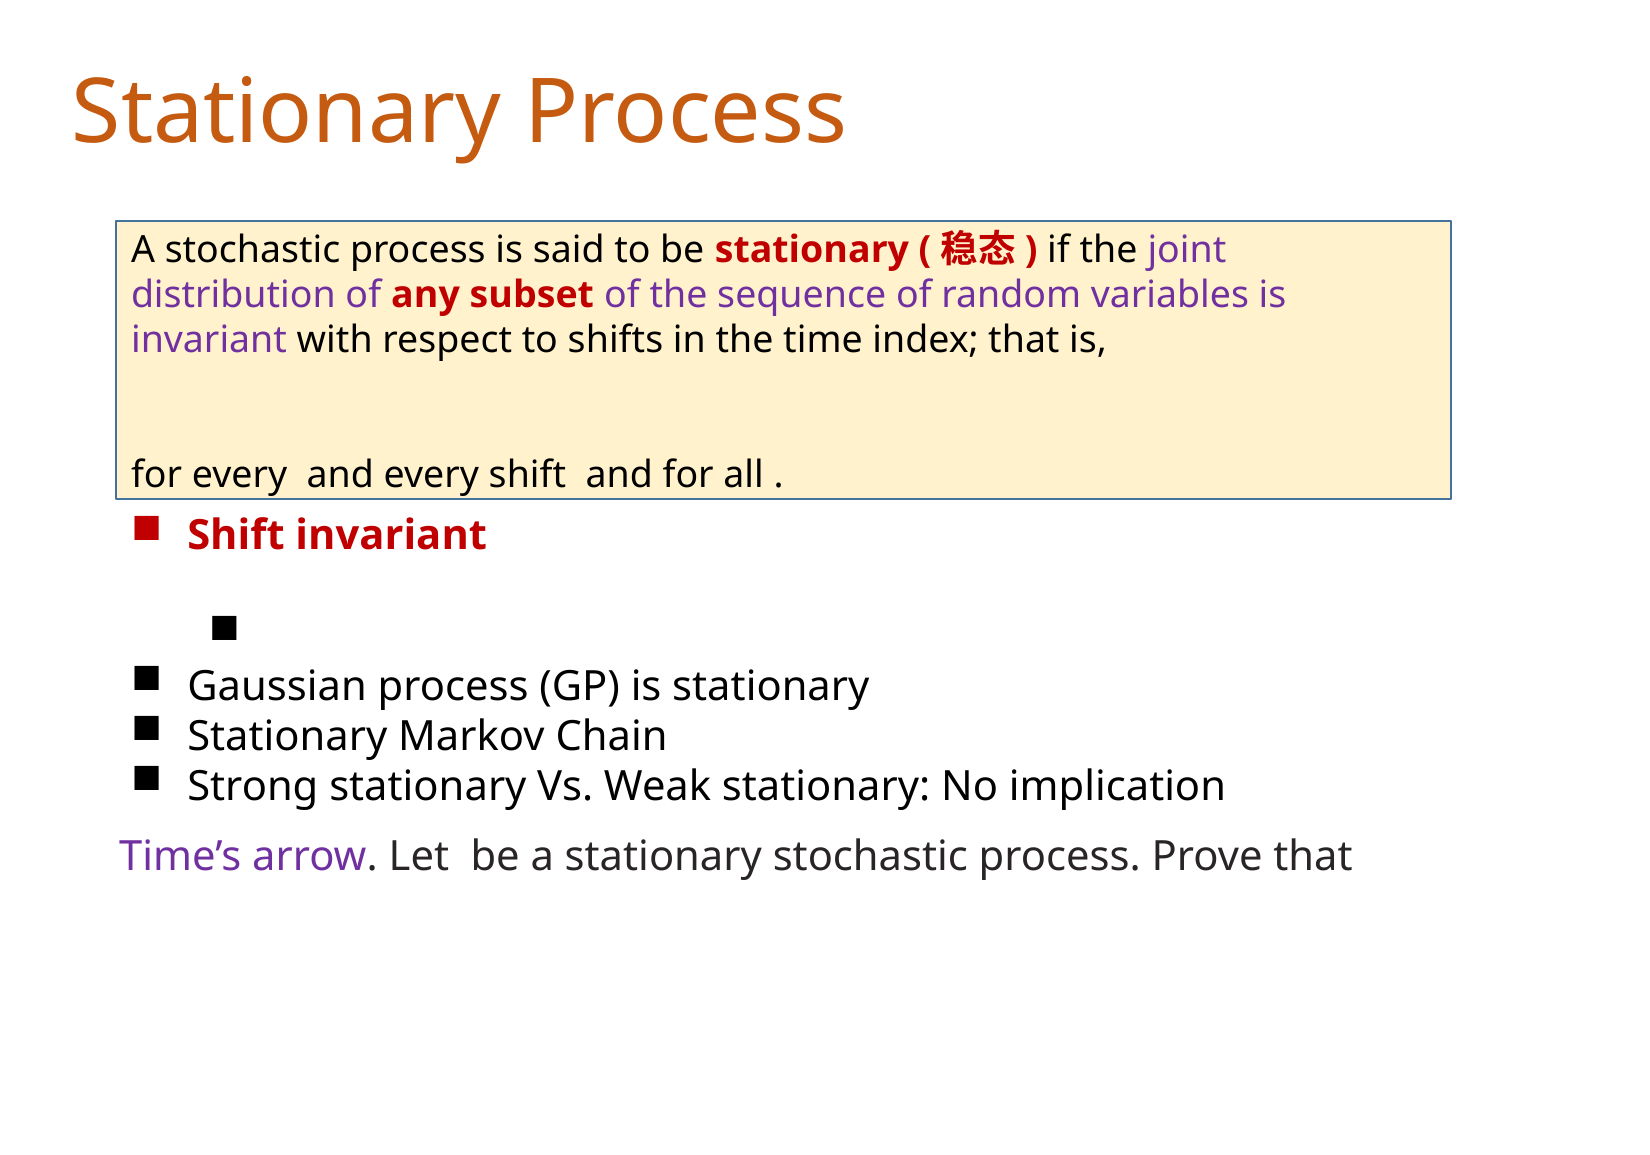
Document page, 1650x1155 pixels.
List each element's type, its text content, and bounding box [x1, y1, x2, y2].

text_box Stationary Process [57, 45, 1496, 221]
